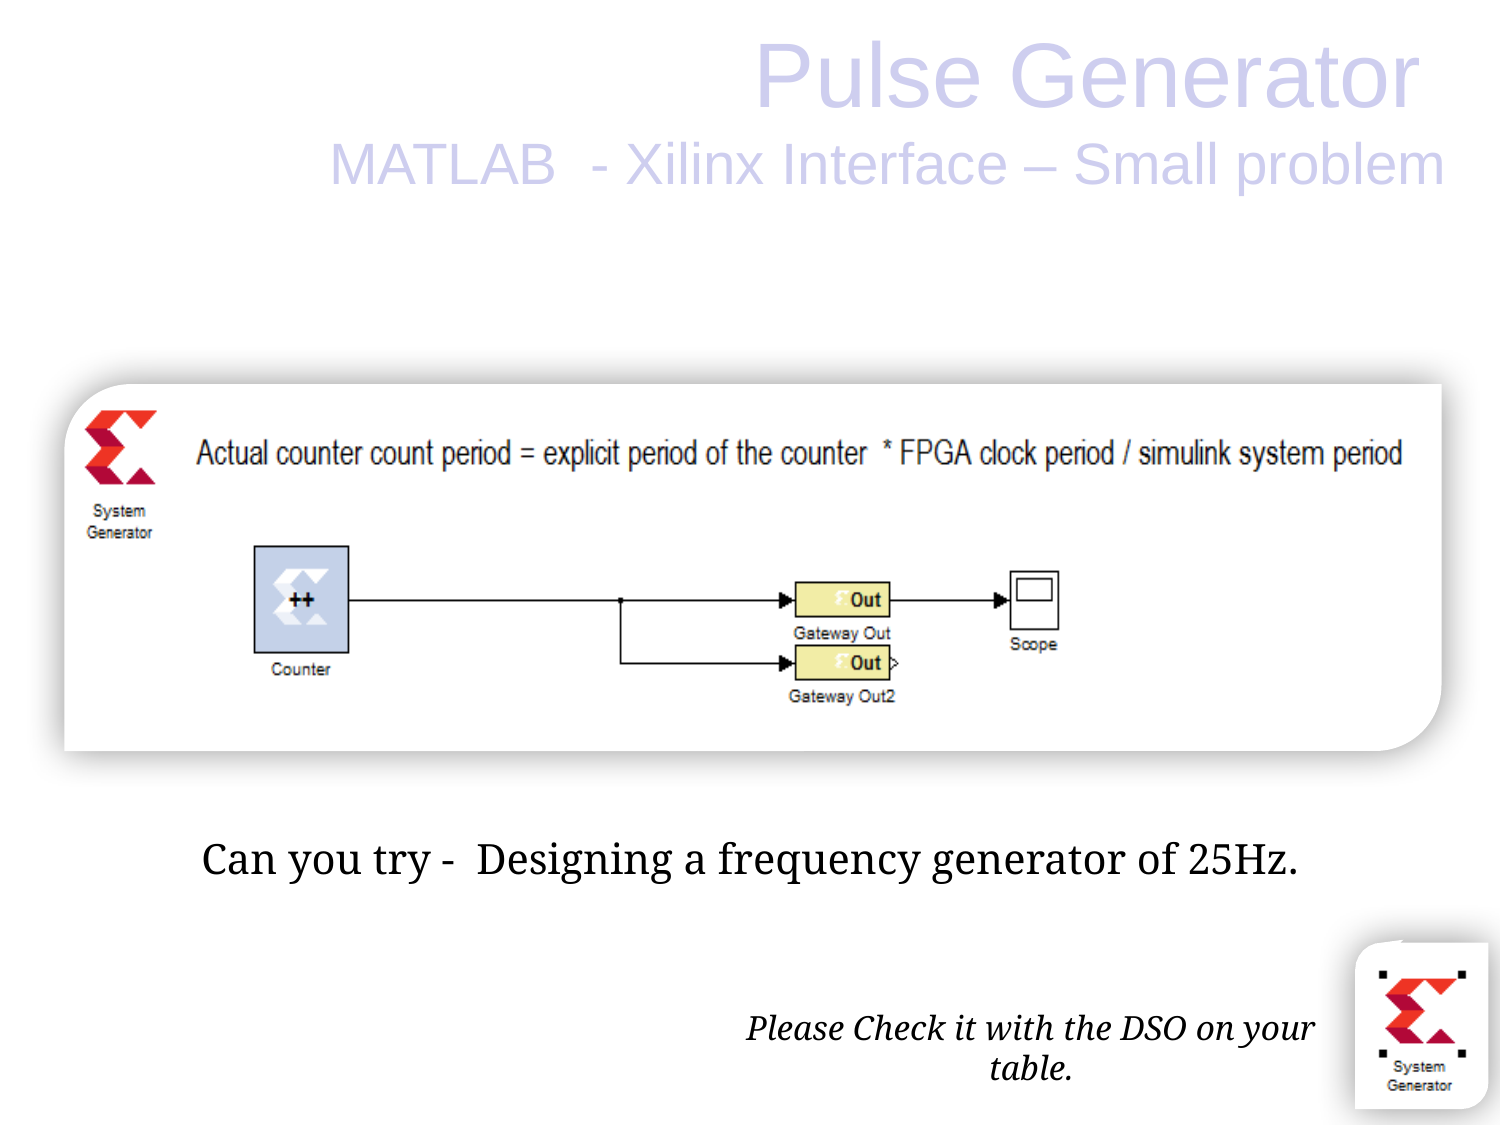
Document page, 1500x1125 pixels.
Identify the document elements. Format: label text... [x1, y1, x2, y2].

text_box Can you try - Designing a frequency generator of 25Hz. [74, 825, 1425, 890]
picture [1362, 949, 1482, 1102]
text_box Please Check it with the DSO on your table. [712, 999, 1329, 1095]
text_box Pulse Generator MATLAB - Xilinx Interface – Small problem [124, 12, 1463, 200]
picture [71, 391, 1435, 744]
